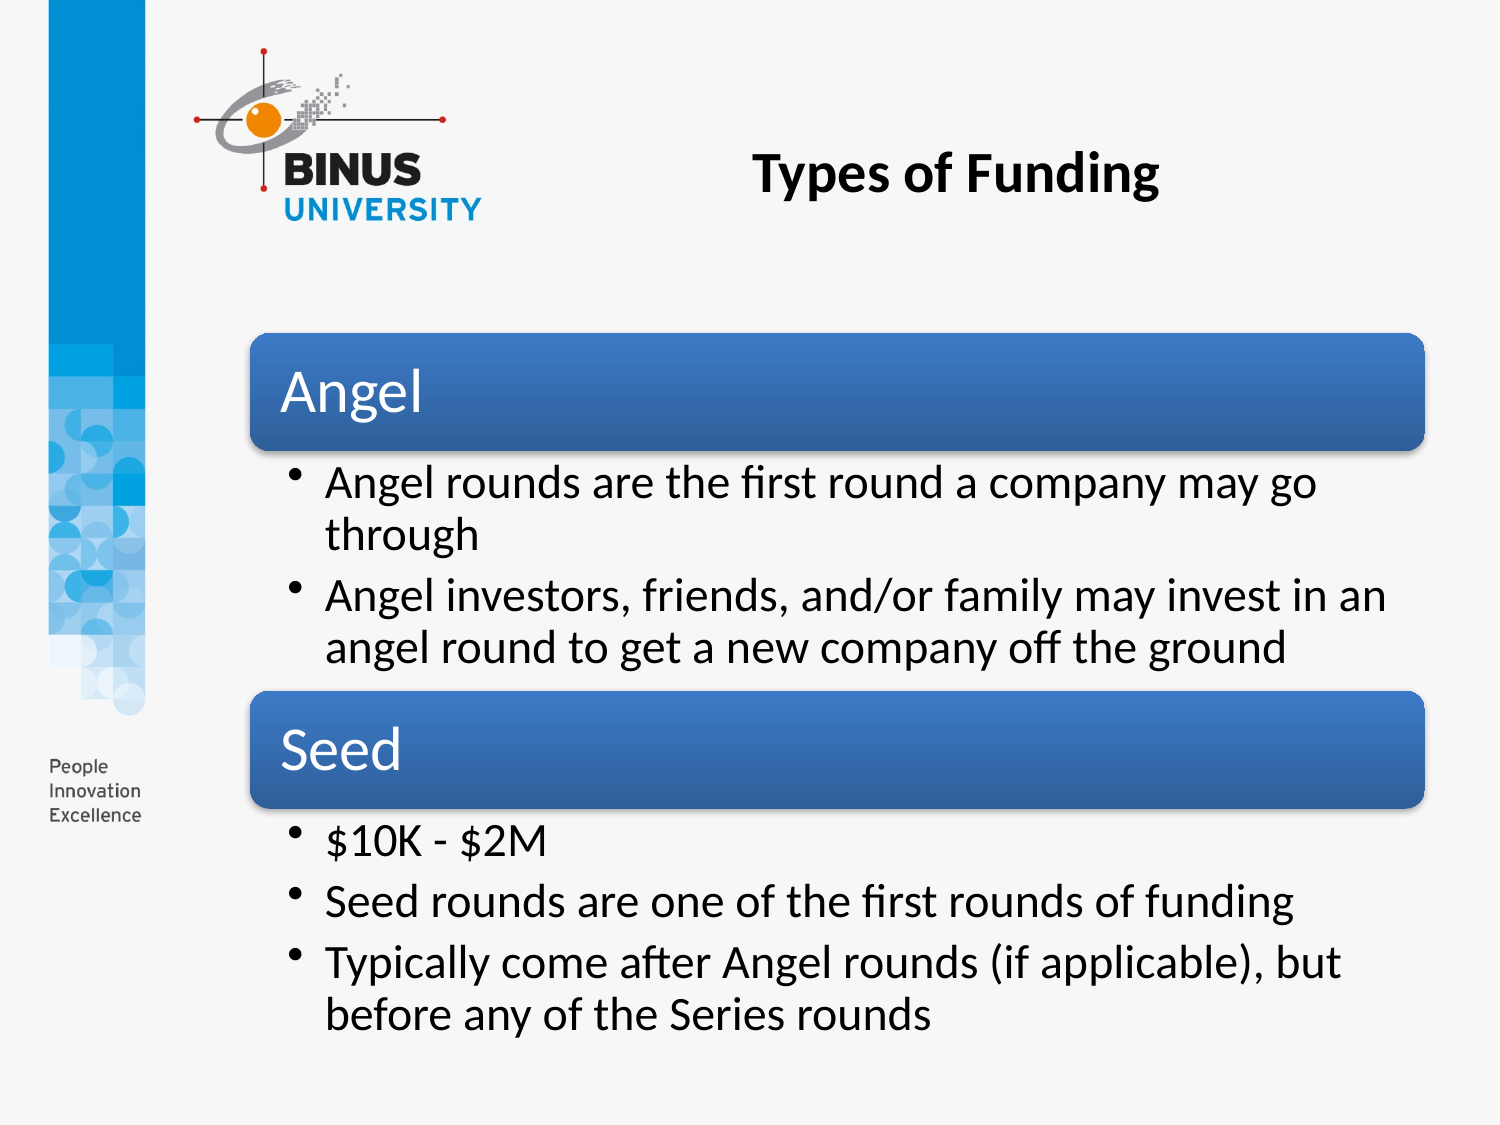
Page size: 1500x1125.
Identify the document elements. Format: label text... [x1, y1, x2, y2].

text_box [249, 299, 1426, 1092]
text_box Types of Funding [737, 126, 1275, 212]
picture [0, 0, 1500, 845]
